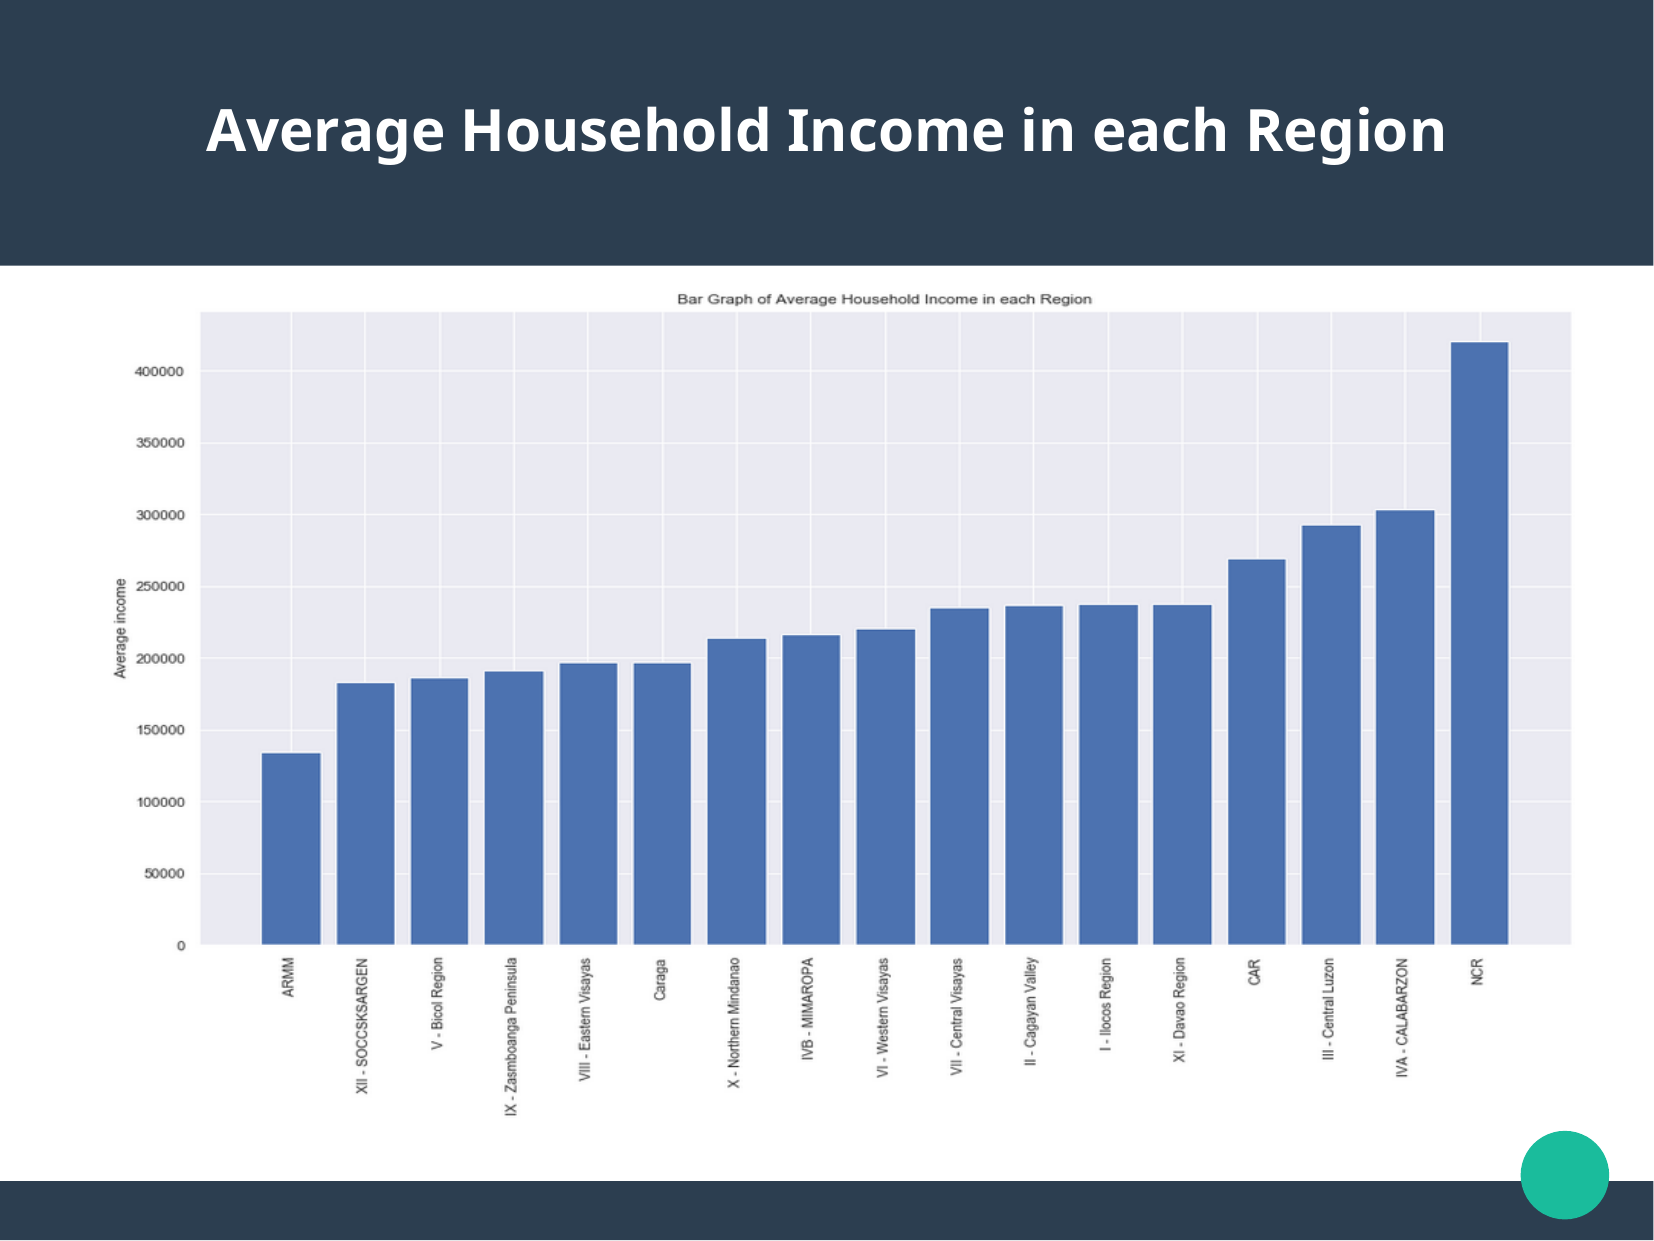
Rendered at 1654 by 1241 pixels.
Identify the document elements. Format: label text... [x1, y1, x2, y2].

picture [59, 289, 1607, 1123]
text_box Average Household Income in each Region [58, 49, 1595, 207]
